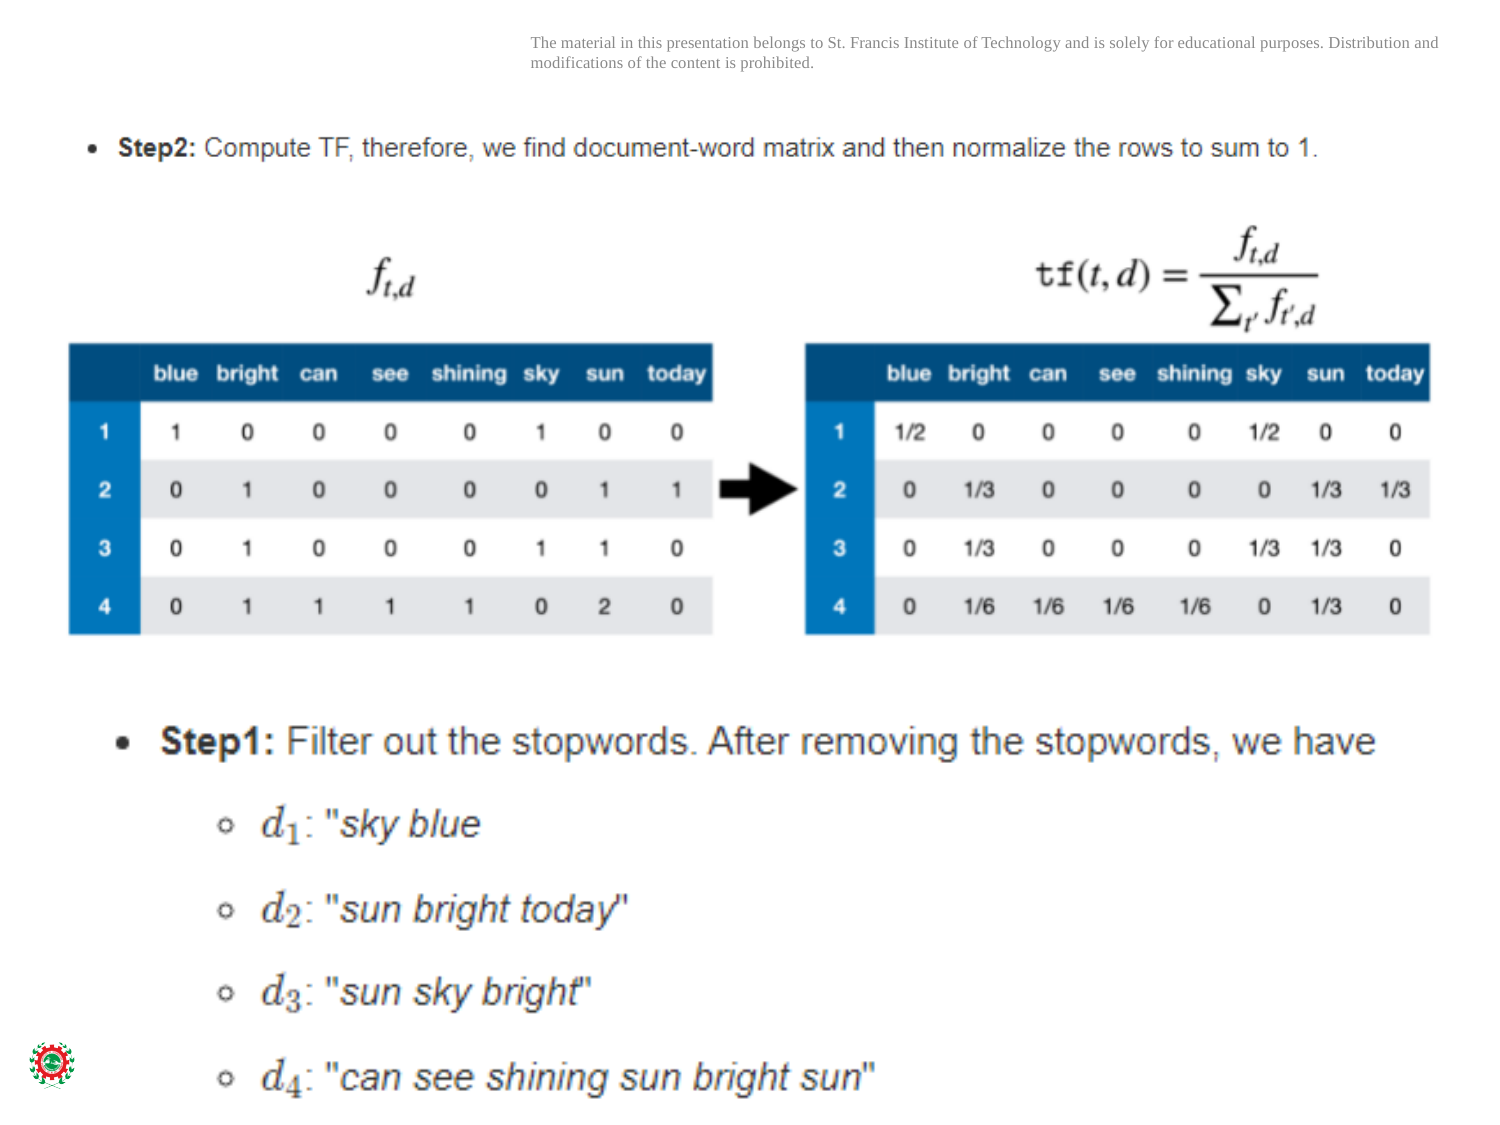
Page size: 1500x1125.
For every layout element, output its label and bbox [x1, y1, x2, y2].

picture [29, 1042, 75, 1089]
picture [86, 701, 1414, 1123]
picture [38, 120, 1461, 651]
